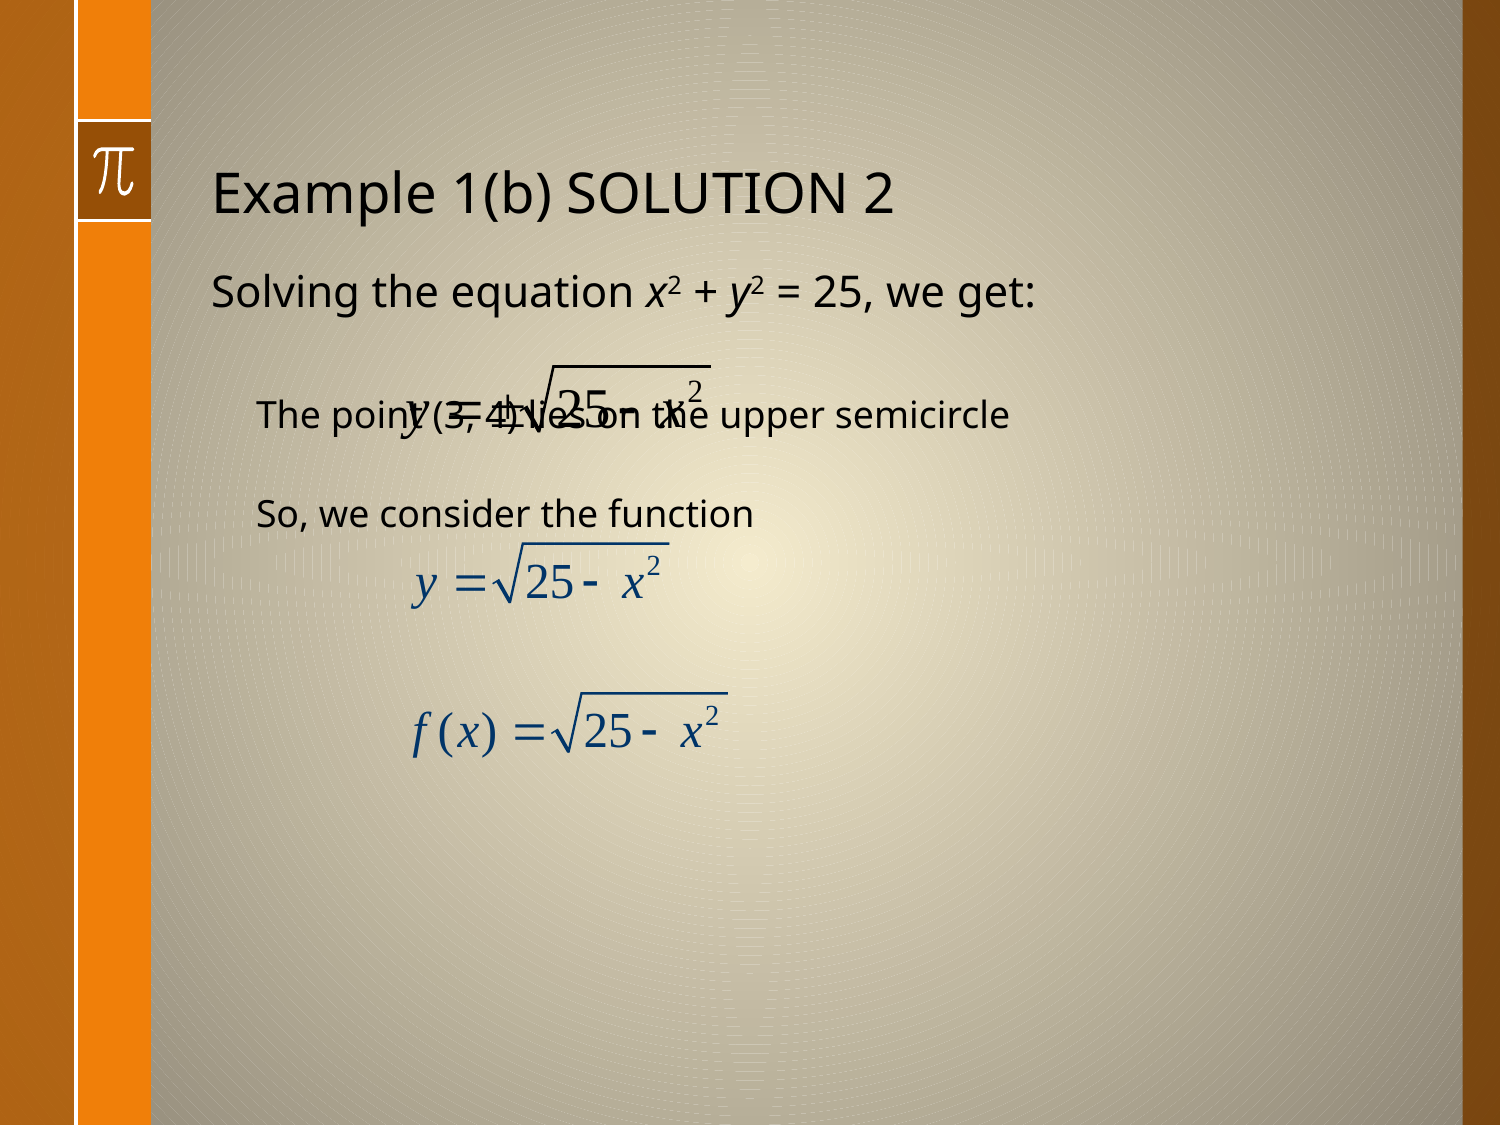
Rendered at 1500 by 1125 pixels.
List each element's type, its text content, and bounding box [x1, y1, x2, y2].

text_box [391, 352, 717, 448]
list Solving the equation x2 + y2 = 25, we get: The point (3, 4) lies on the upper semicircle So, we consider the function [196, 262, 1400, 1013]
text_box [403, 530, 676, 617]
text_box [395, 680, 734, 766]
title Example 1(b) SOLUTION 2 [196, 29, 1400, 233]
